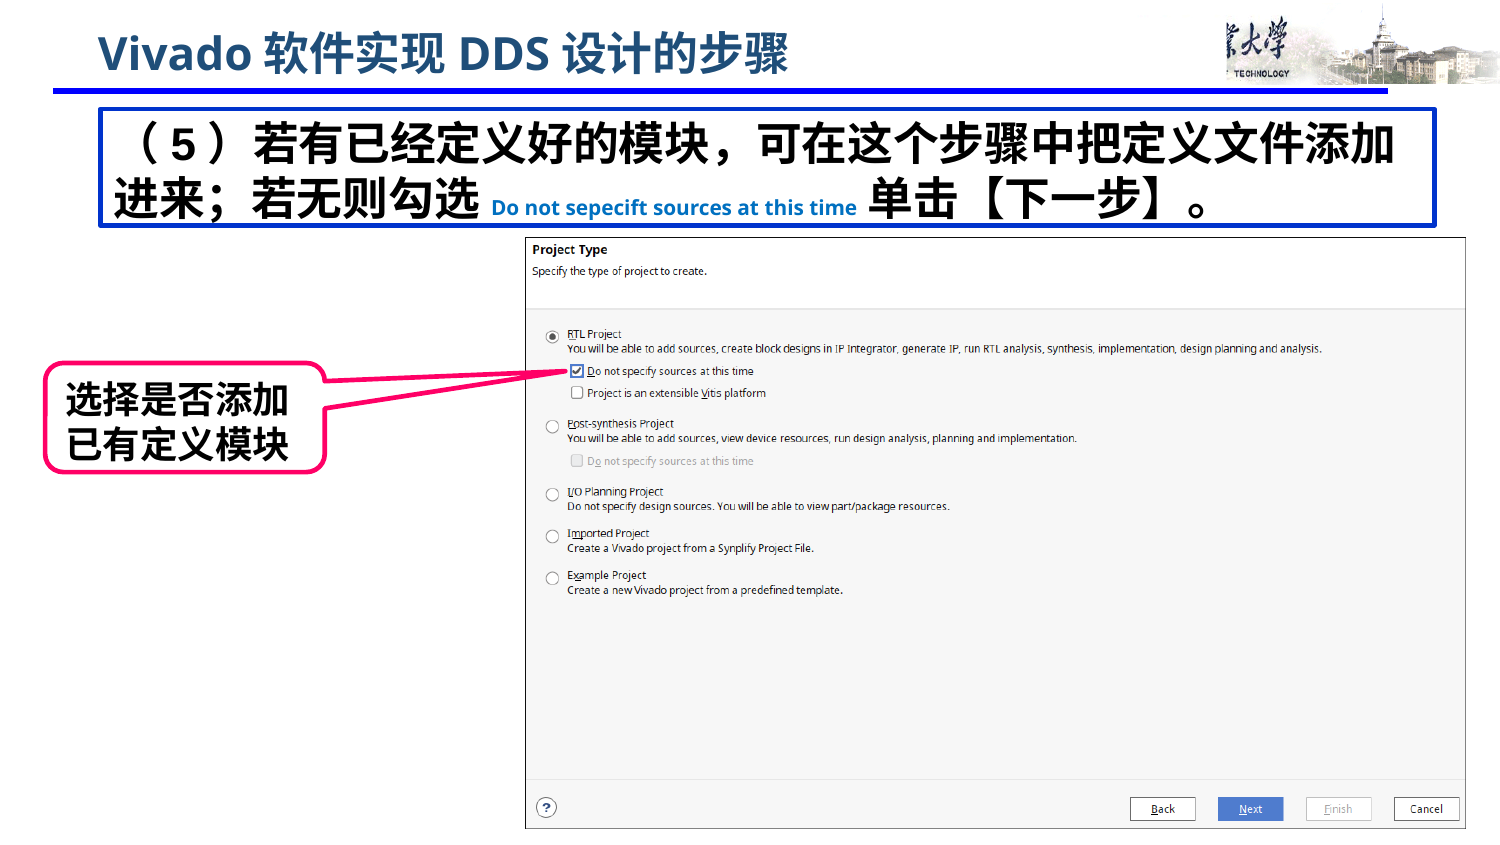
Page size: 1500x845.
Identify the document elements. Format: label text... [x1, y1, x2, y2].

picture [525, 236, 1467, 829]
text_box [1422, 109, 1435, 212]
text_box 选择是否添加已有定义模块 [45, 362, 520, 473]
text_box [86, 212, 1435, 287]
picture [1092, 3, 1500, 87]
text_box （5）若有已经定义好的模块，可在这个步骤中把定义文件添加进来；若无则勾选Do not sepecift sources at this time 单击【下一步】。 [99, 71, 1422, 212]
text_box Vivado软件实现DDS设计的步骤 [83, 17, 1227, 87]
